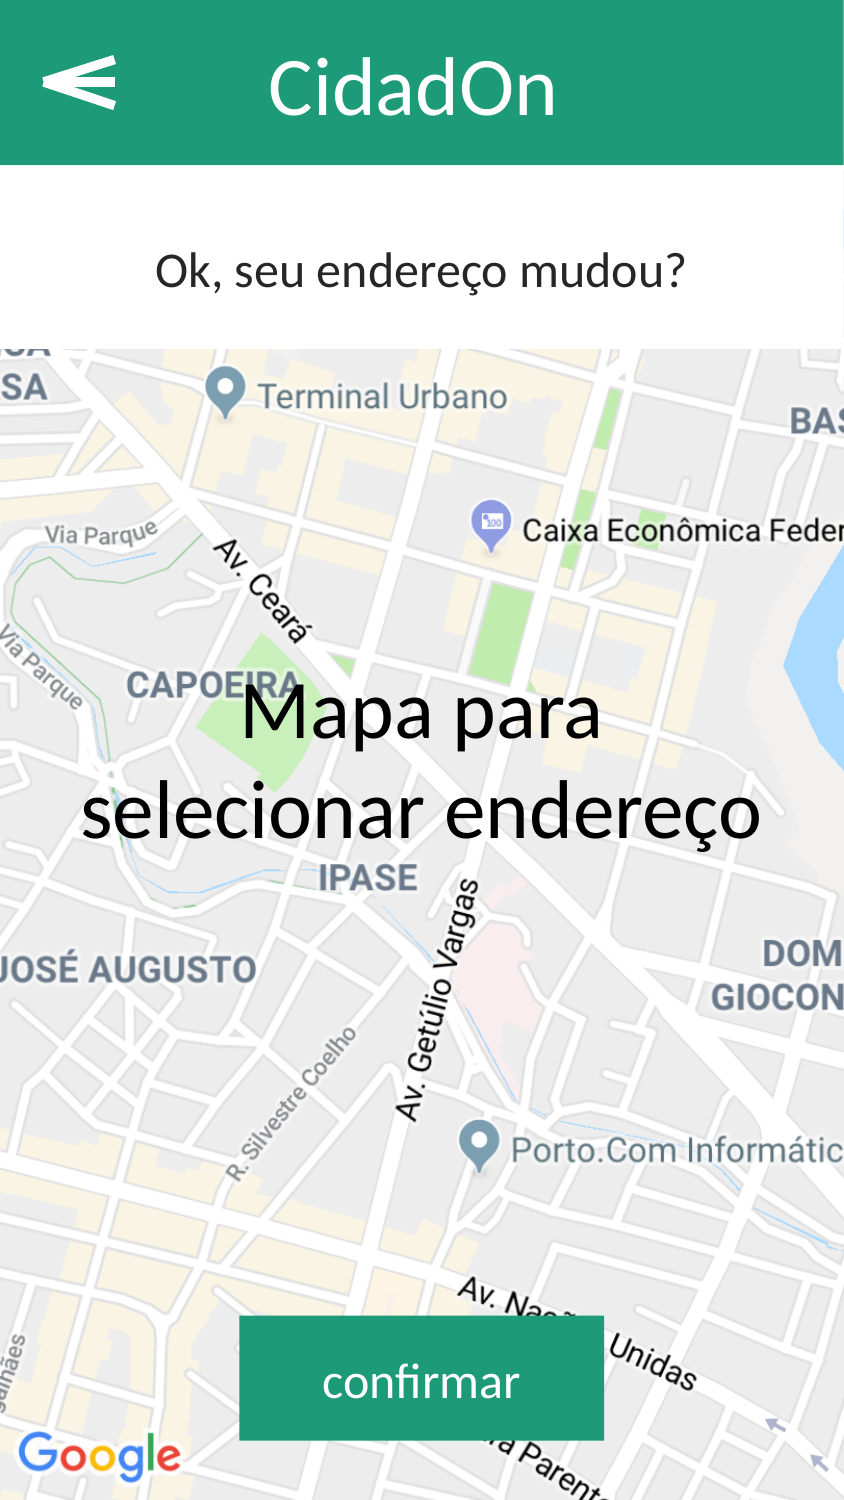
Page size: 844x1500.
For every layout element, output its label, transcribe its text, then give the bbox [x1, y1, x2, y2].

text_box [43, 59, 115, 106]
picture [0, 152, 844, 1500]
text_box CidadOn [253, 24, 590, 140]
text_box [0, 0, 844, 152]
